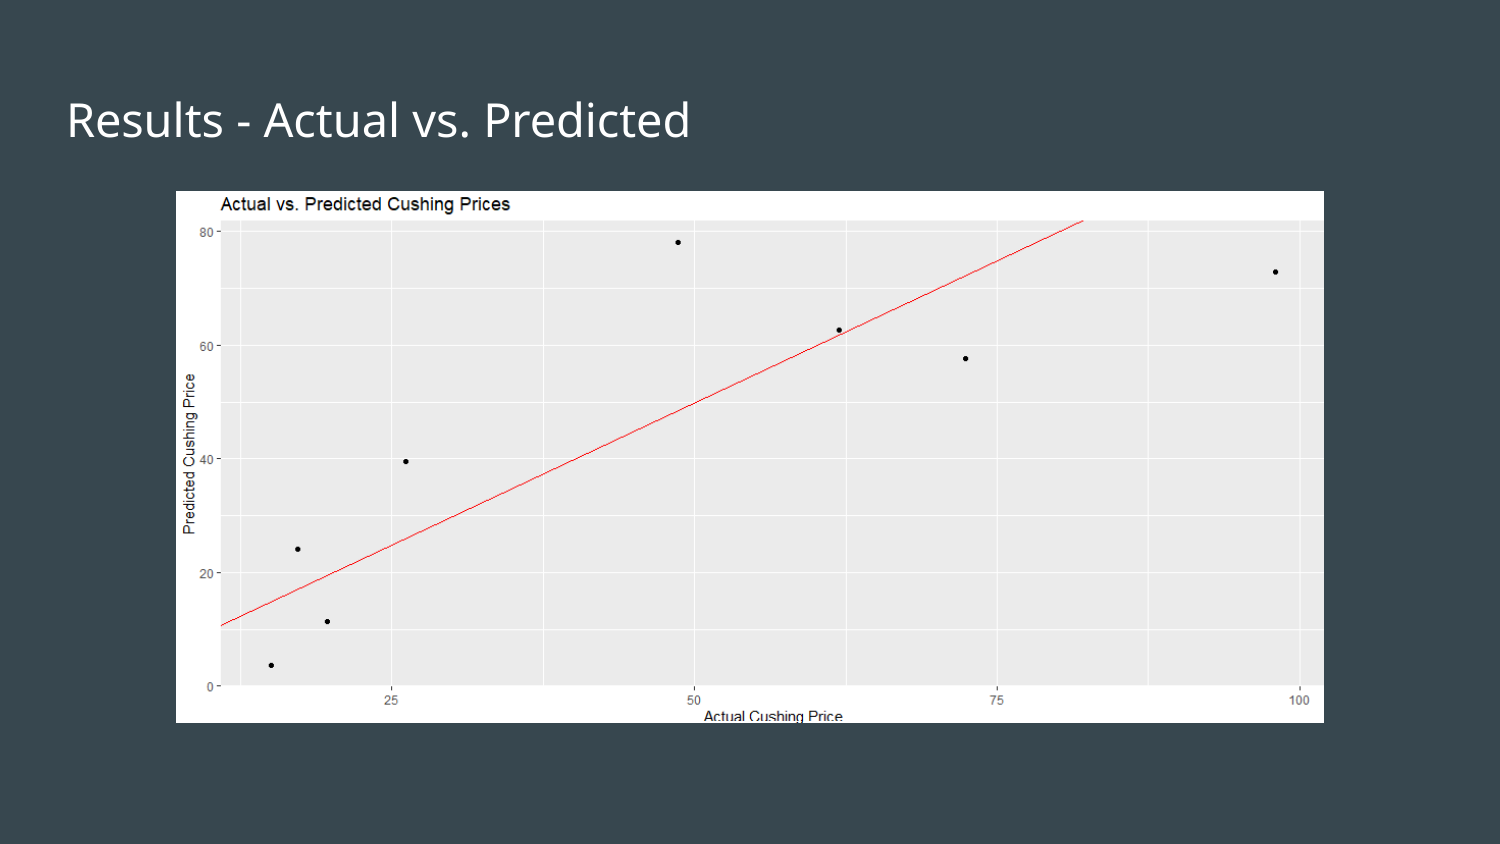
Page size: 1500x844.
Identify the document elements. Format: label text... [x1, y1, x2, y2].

picture [176, 191, 1324, 723]
title Results - Actual vs. Predicted [51, 72, 1449, 167]
